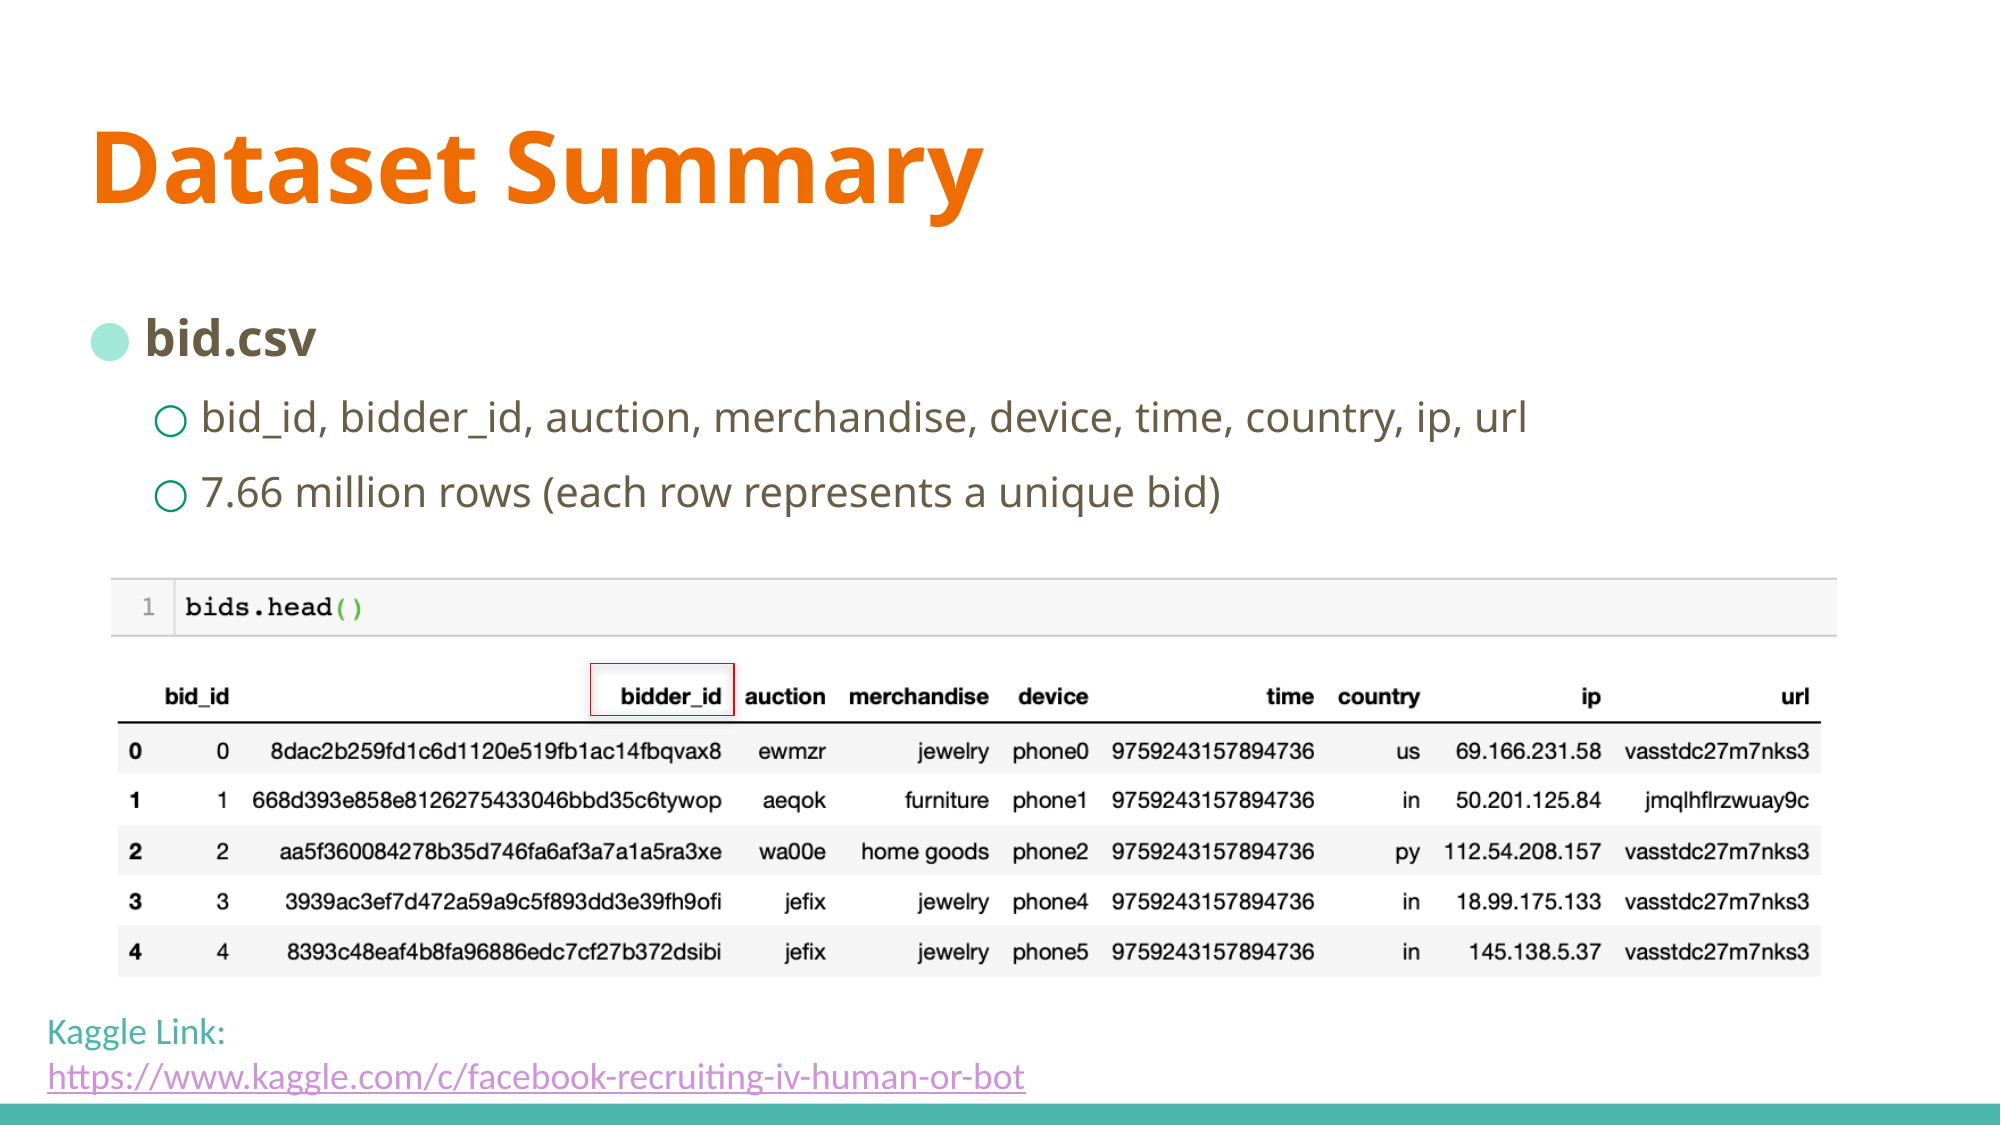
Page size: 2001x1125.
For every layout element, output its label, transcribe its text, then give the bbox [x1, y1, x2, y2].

text_box Kaggle Link: https://www.kaggle.com/c/facebook-recruiting-iv-human-or-bot [32, 999, 1157, 1125]
list bid.csv bid_id, bidder_id, auction, merchandise, device, time, country, ip, url 7.66 million rows (each row represents a unique bid) [68, 276, 1932, 1000]
title Dataset Summary [68, 97, 1932, 252]
picture [110, 572, 1837, 987]
